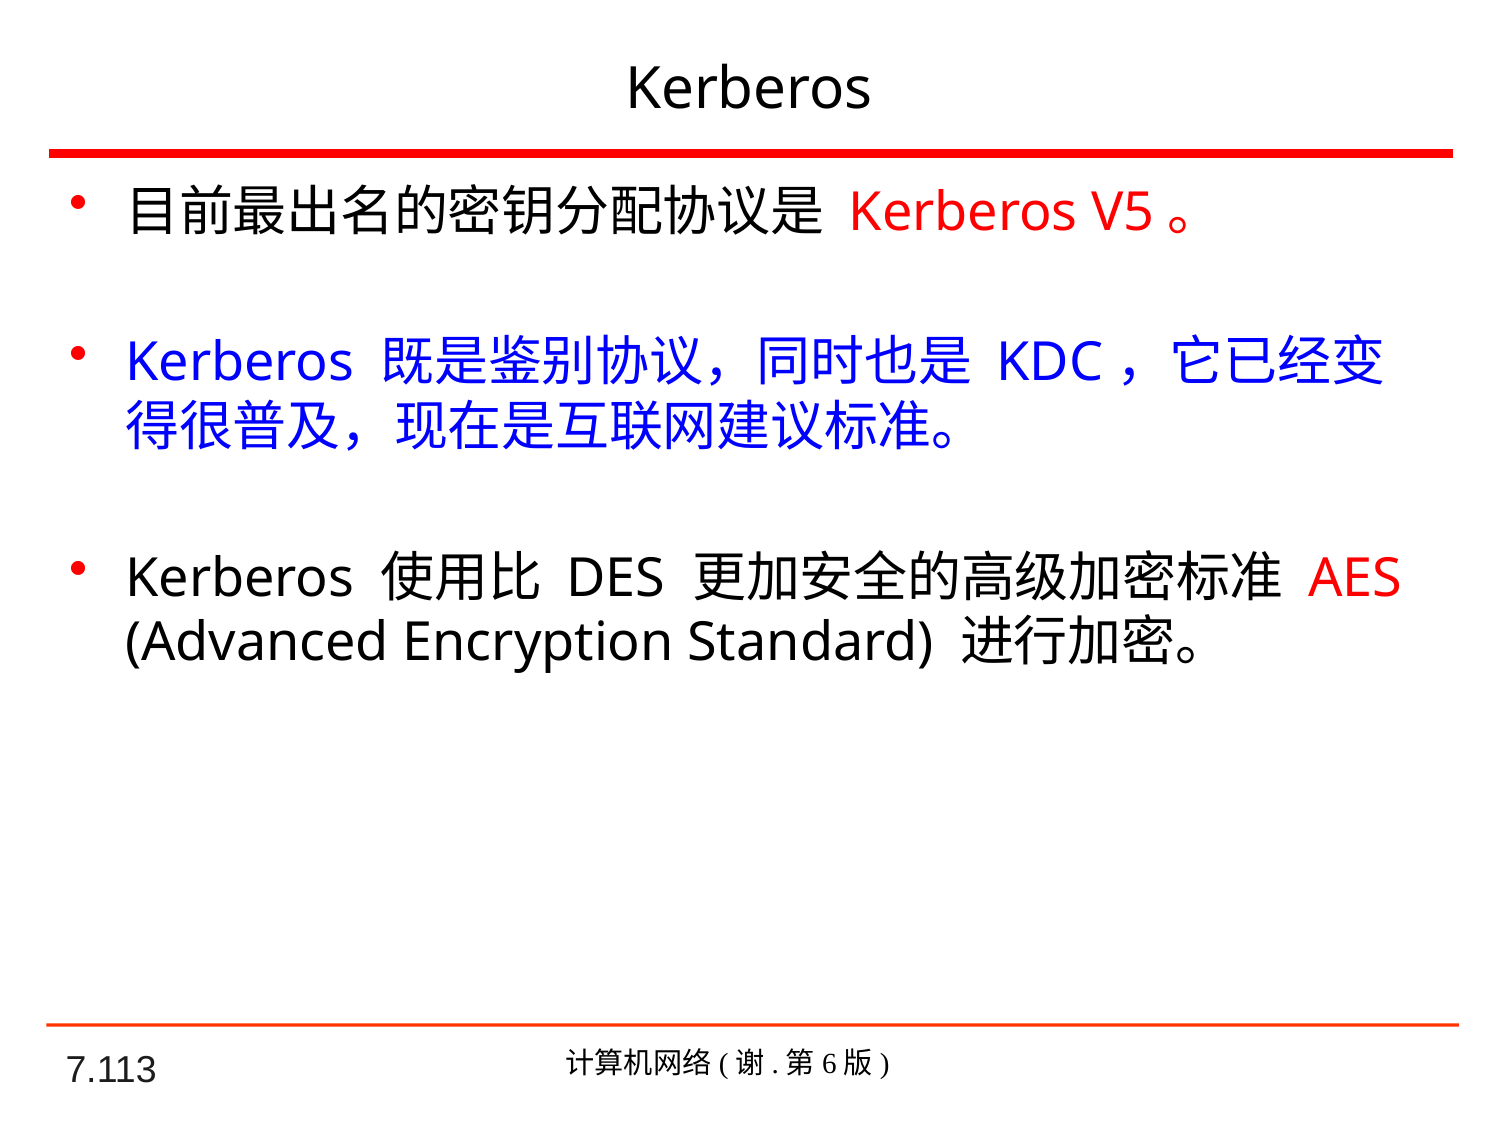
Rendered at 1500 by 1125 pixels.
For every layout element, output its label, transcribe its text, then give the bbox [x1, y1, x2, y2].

title Kerberos [58, 33, 1440, 137]
list 目前最出名的密钥分配协议是 Kerberos V5。 Kerberos 既是鉴别协议，同时也是 KDC，它已经变得很普及，现在是互联网建议标准。 Kerberos 使用比 DES 更加安全的高级加密标准 AES (Advanced Encryption Standard) 进行加密。 [53, 168, 1447, 1014]
